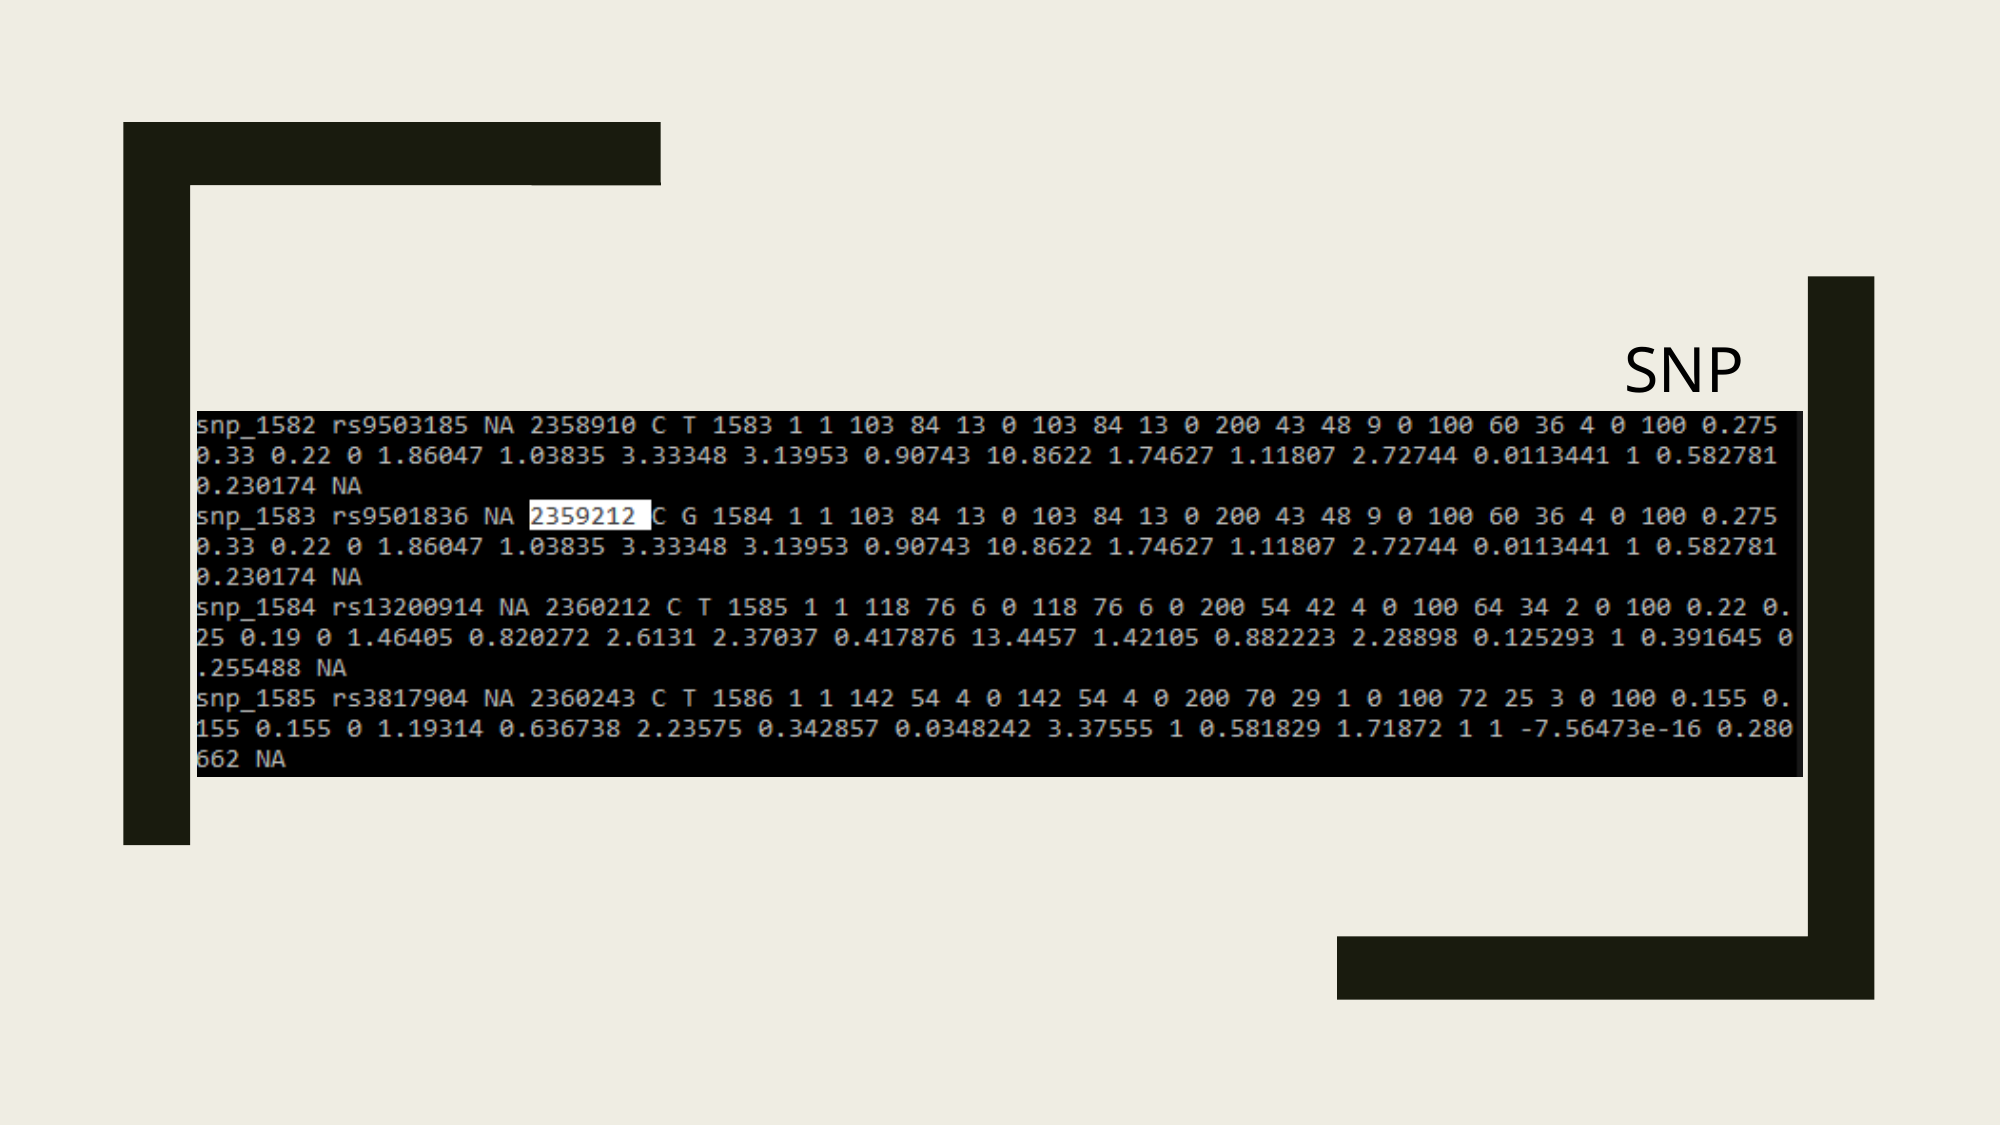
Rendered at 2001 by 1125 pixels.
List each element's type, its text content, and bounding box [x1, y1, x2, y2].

picture [197, 411, 1803, 777]
text_box SNP [1609, 322, 2000, 413]
